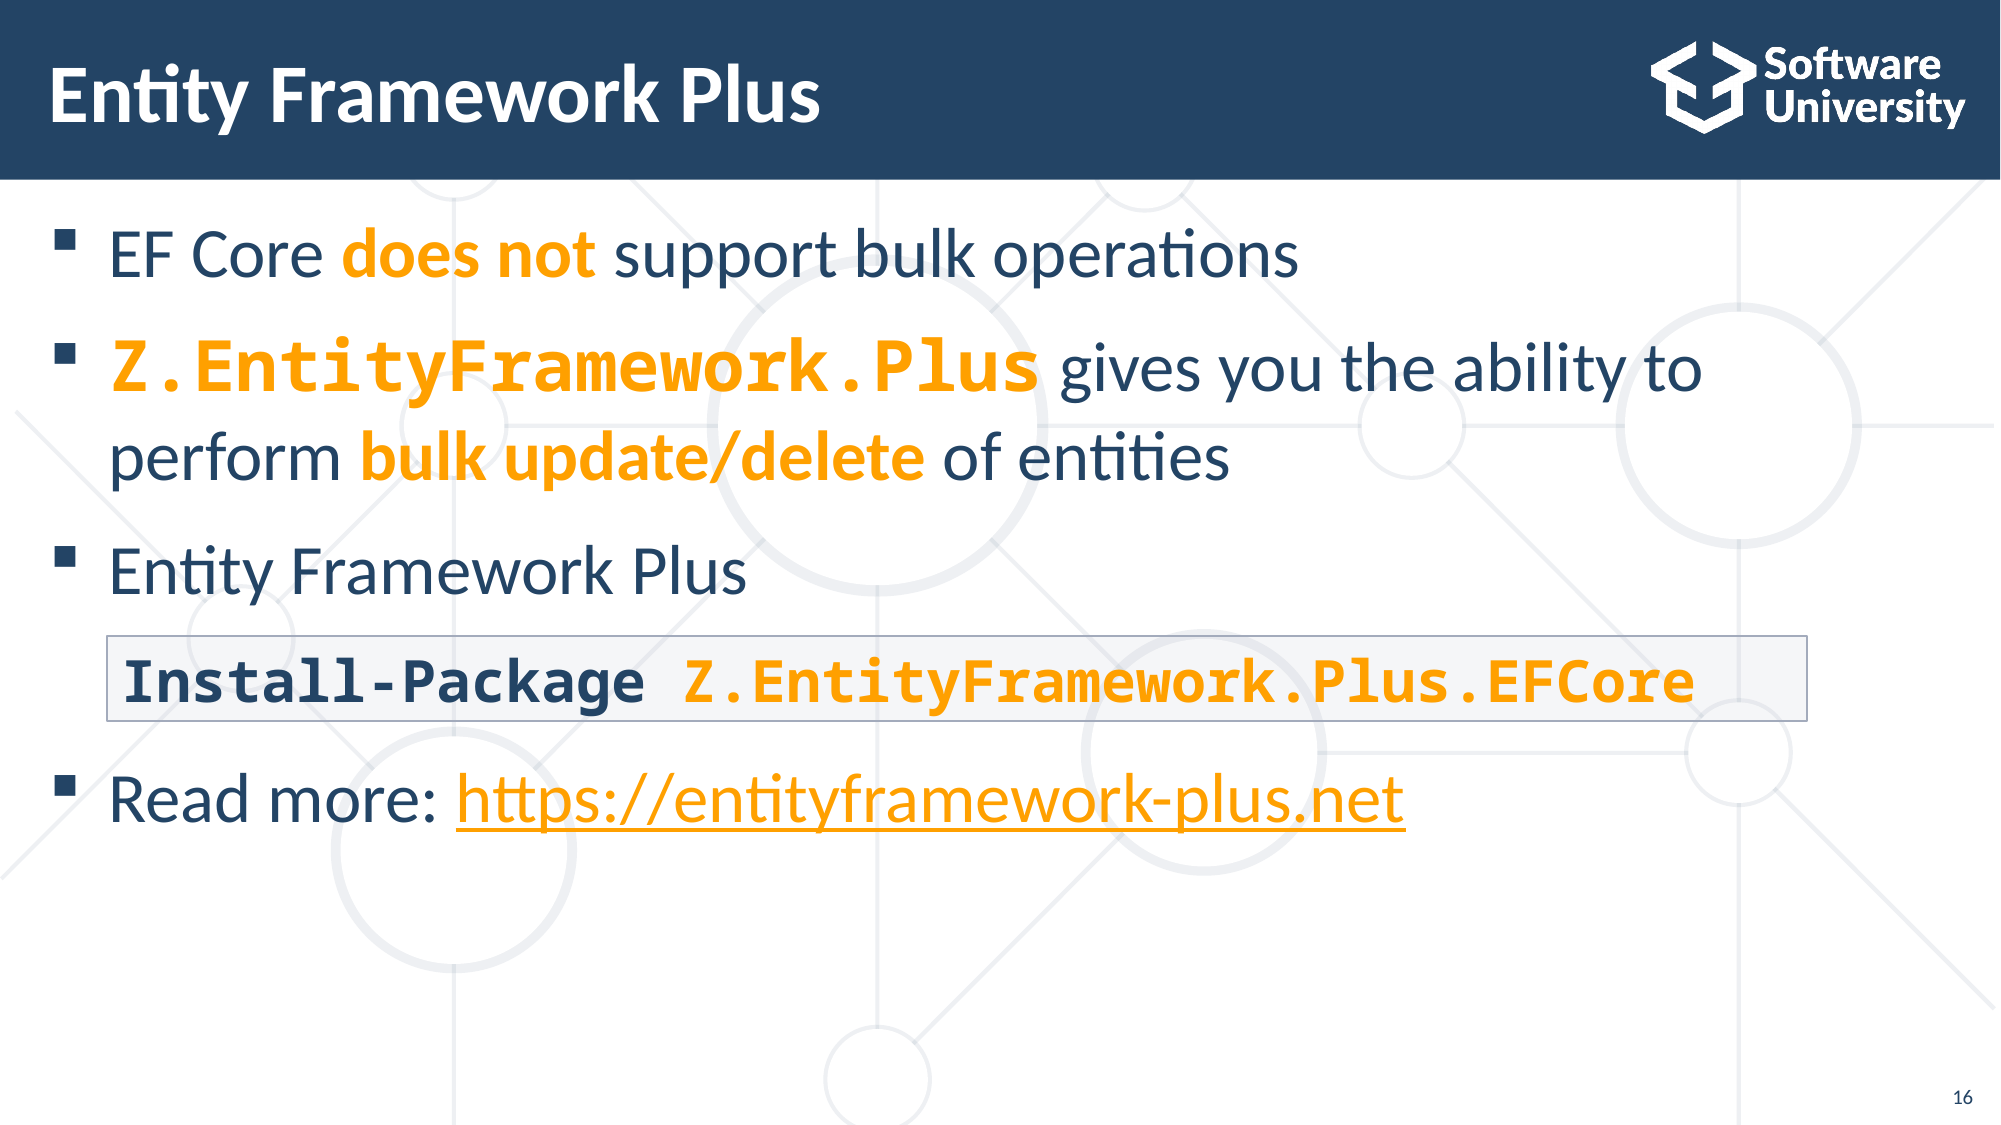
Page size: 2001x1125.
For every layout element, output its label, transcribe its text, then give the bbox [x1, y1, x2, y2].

slide_number 16 [1927, 1067, 1989, 1117]
picture [1651, 41, 1966, 134]
text_box Install-Package Z.EntityFramework.Plus.EFCore [106, 636, 1807, 722]
list EF Core does not support bulk operations Z.EntityFramework.Plus gives you the ability to perform bulk update/delete of entities Entity Framework Plus Read more: https://entityframework-plus.net [31, 196, 1970, 1104]
title Entity Framework Plus [31, 16, 1625, 162]
